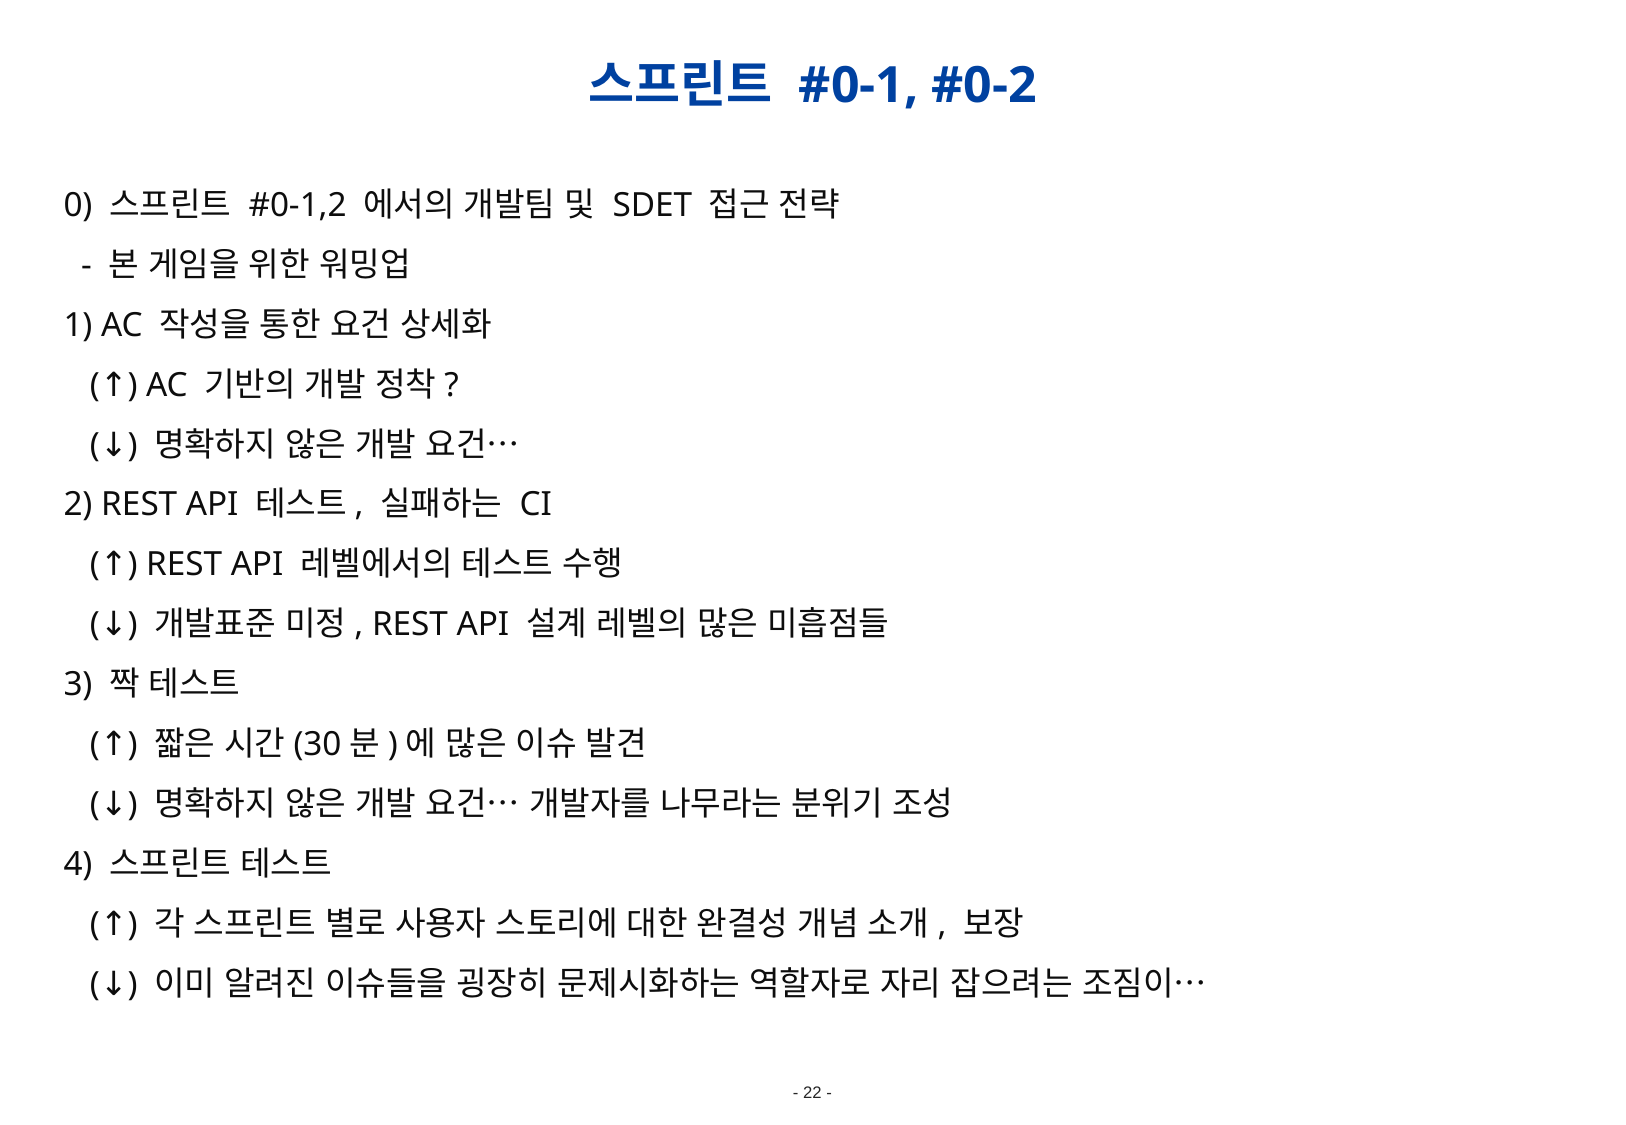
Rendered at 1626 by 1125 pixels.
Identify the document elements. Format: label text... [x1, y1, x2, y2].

text_box 0) 스프린트 #0-1,2 에서의 개발팀 및 SDET 접근 전략 - 본 게임을 위한 워밍업 1) AC 작성을 통한 요건 상세화 (↑) AC 기반의 개발 정착? (↓) 명확하지 않은 개발 요건… 2) REST API 테스트, 실패하는 CI (↑) REST API 레벨에서의 테스트 수행 (↓) 개발표준 미정, REST API 설계 레벨의 많은 미흡점들 3) 짝 테스트 (↑) 짧은 시간(30분)에 많은 이슈 발견 (↓) 명확하지 않은 개발 요건… 개발자를 나무라는 분위기 조성 4) 스프린트 테스트 (↑) 각 스프린트 별로 사용자 스토리에 대한 완결성 개념 소개, 보장 (↓) 이미 알려진 이슈들을 굉장히 문제시화하는 역할자로 자리 잡으려는 조짐이… [31, 155, 1588, 228]
text_box 스프린트 #0-1, #0-2 [0, 2, 1625, 151]
